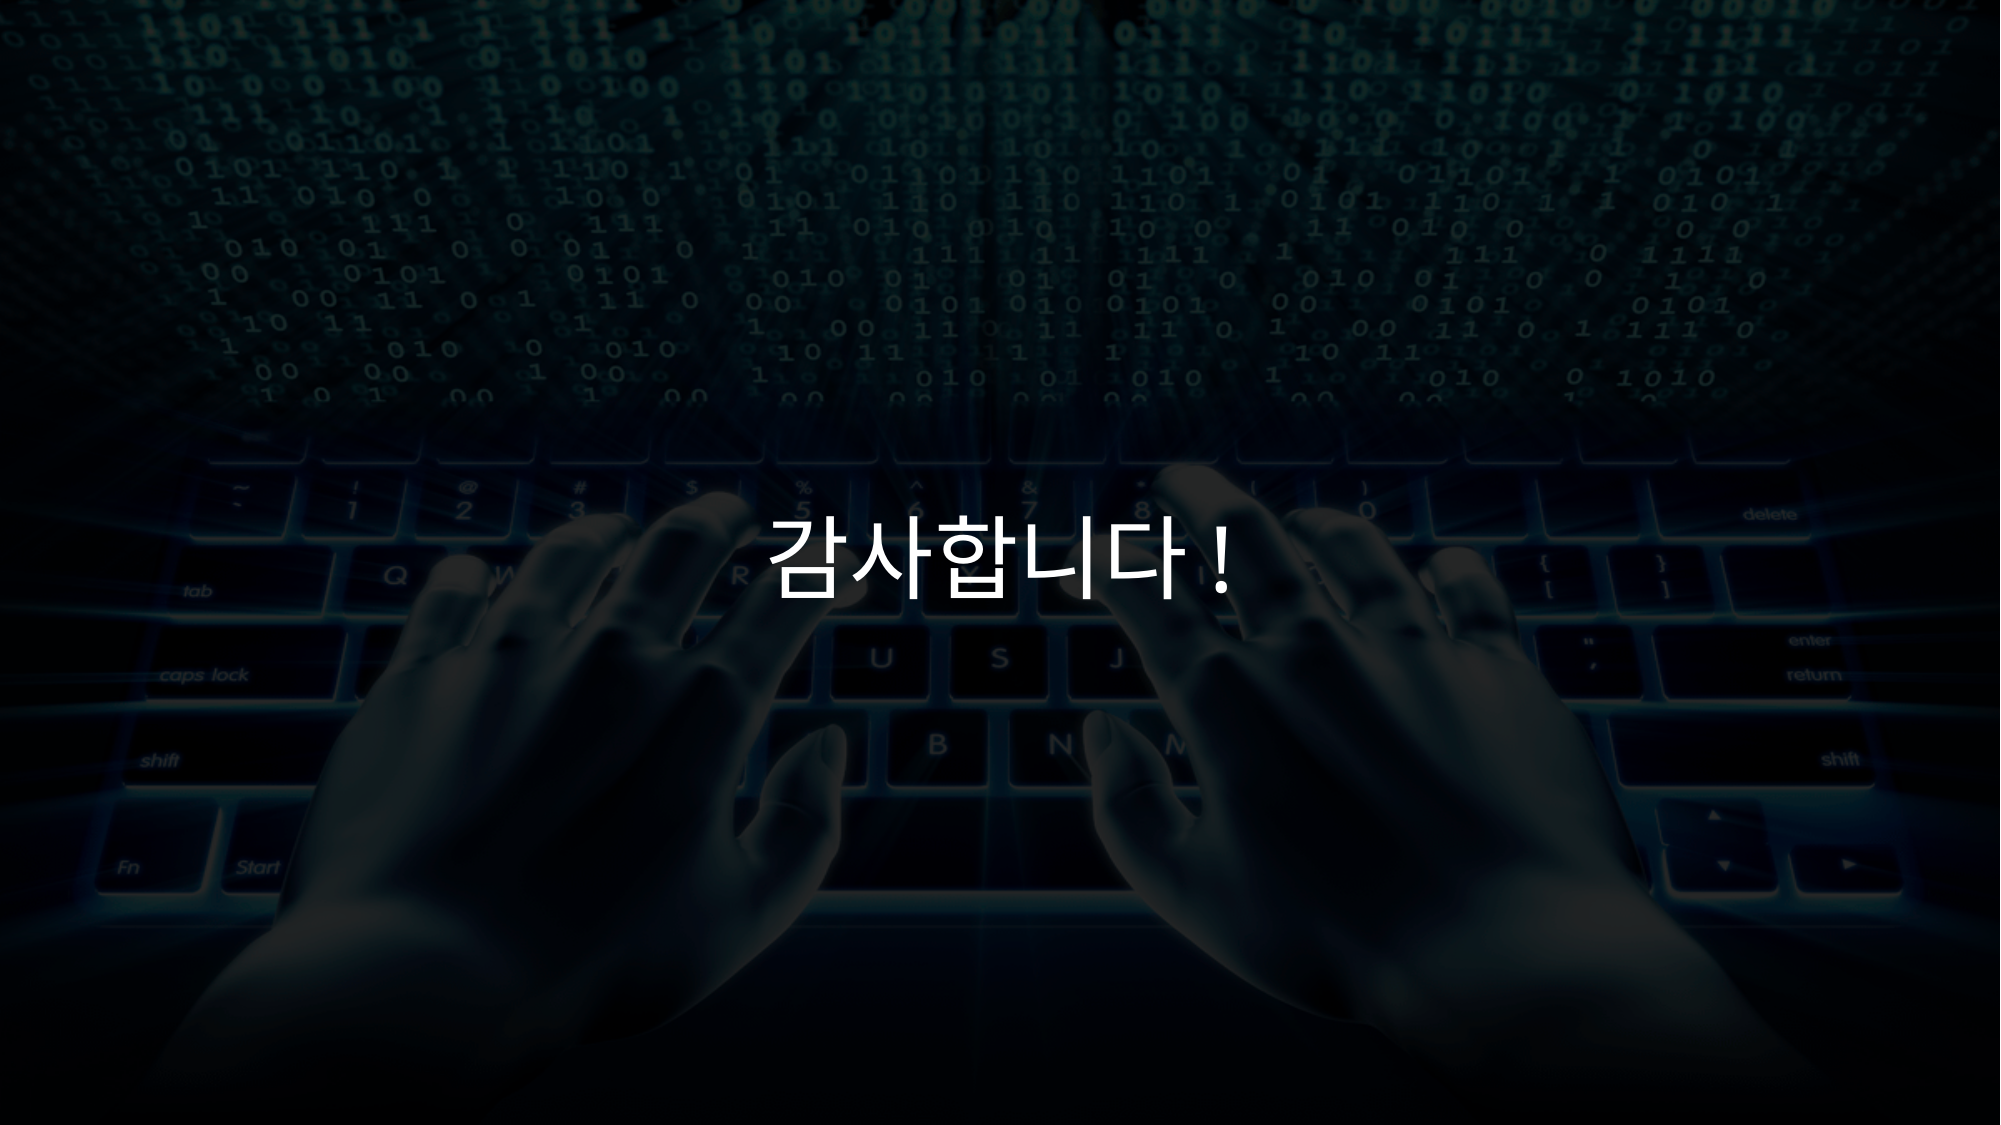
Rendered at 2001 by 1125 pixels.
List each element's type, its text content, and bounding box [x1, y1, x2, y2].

text_box 감사합니다! [750, 493, 1250, 618]
